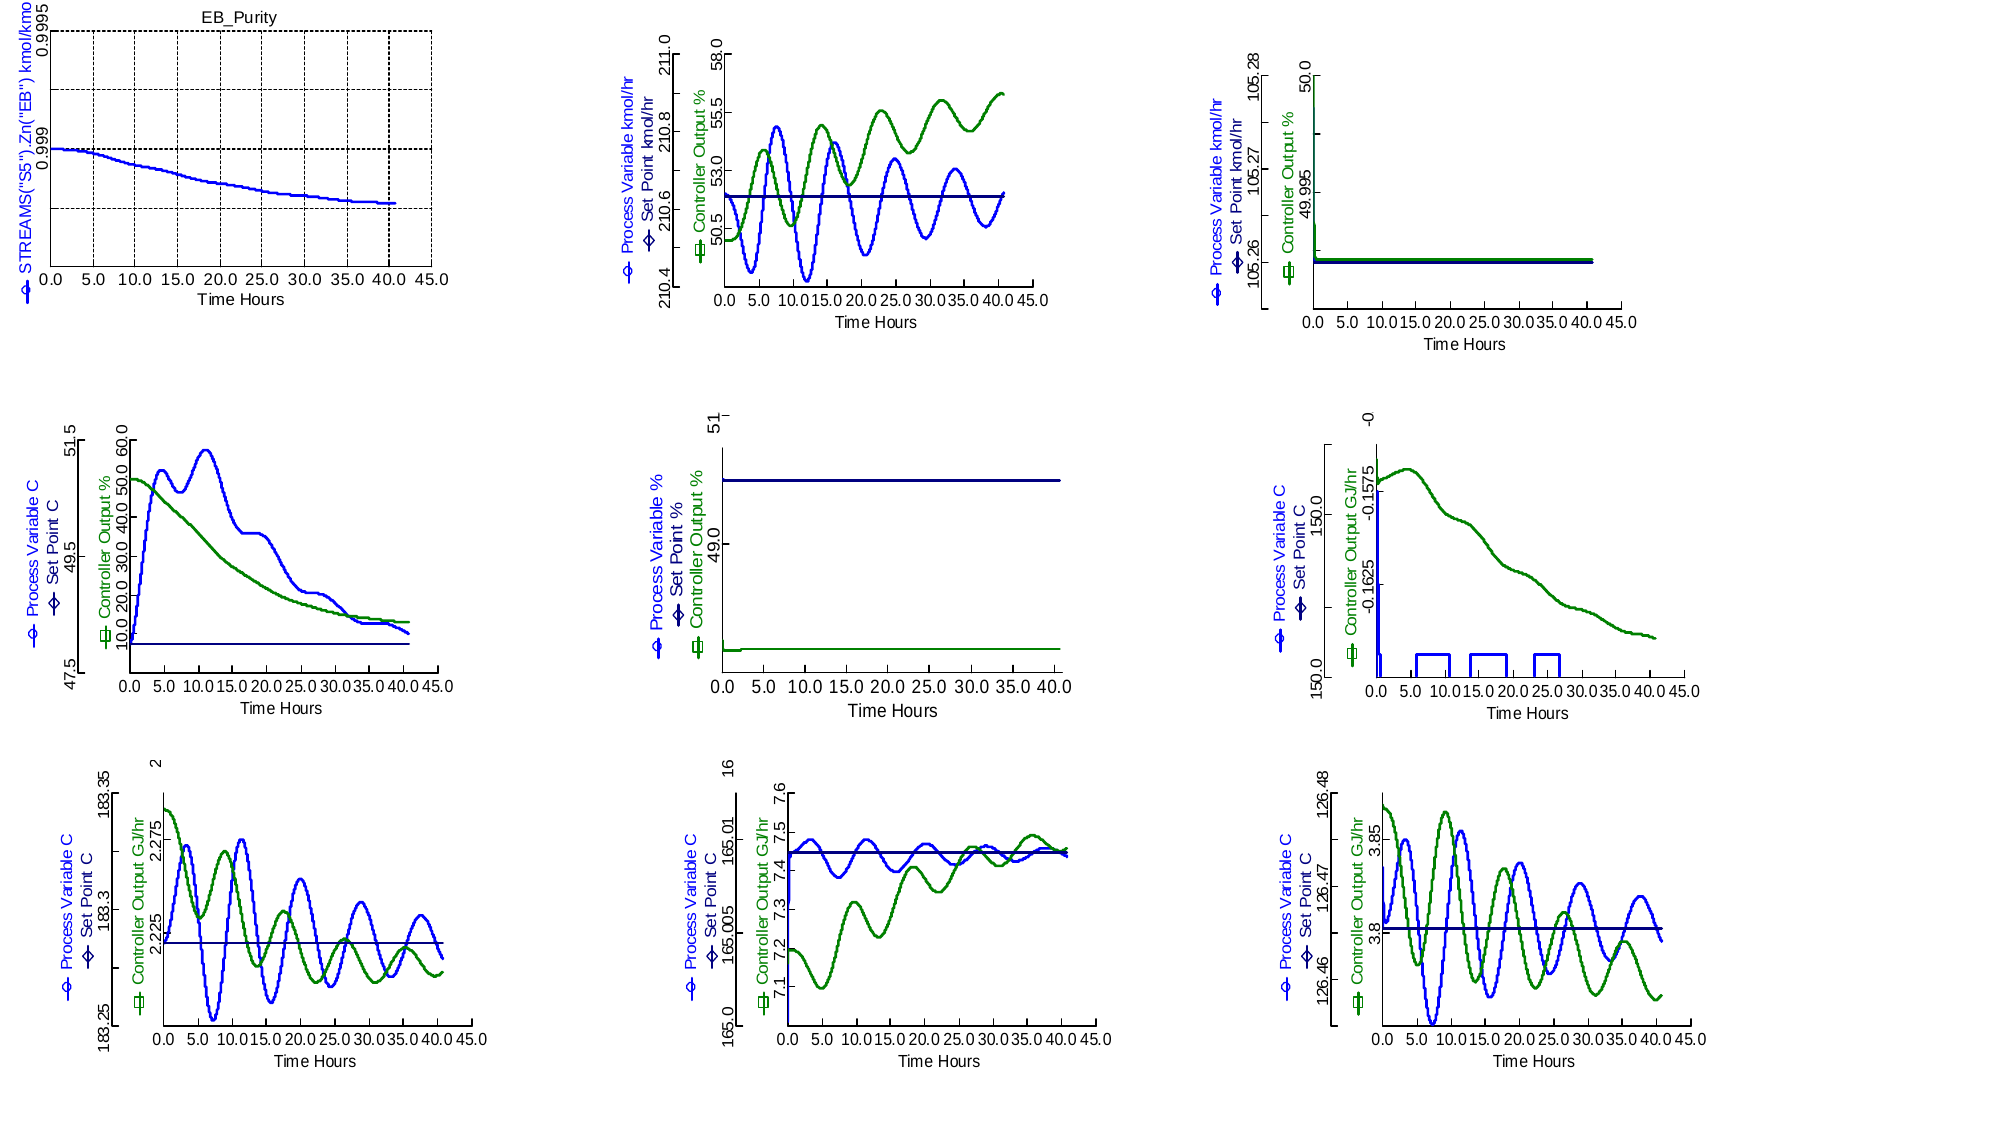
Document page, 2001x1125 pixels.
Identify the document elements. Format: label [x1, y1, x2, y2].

picture [1259, 760, 1708, 1080]
picture [1189, 43, 1639, 363]
picture [6, 407, 455, 727]
picture [1252, 412, 1702, 732]
picture [664, 760, 1113, 1080]
picture [630, 412, 1080, 732]
picture [0, 0, 449, 319]
picture [601, 21, 1050, 341]
picture [40, 760, 489, 1080]
